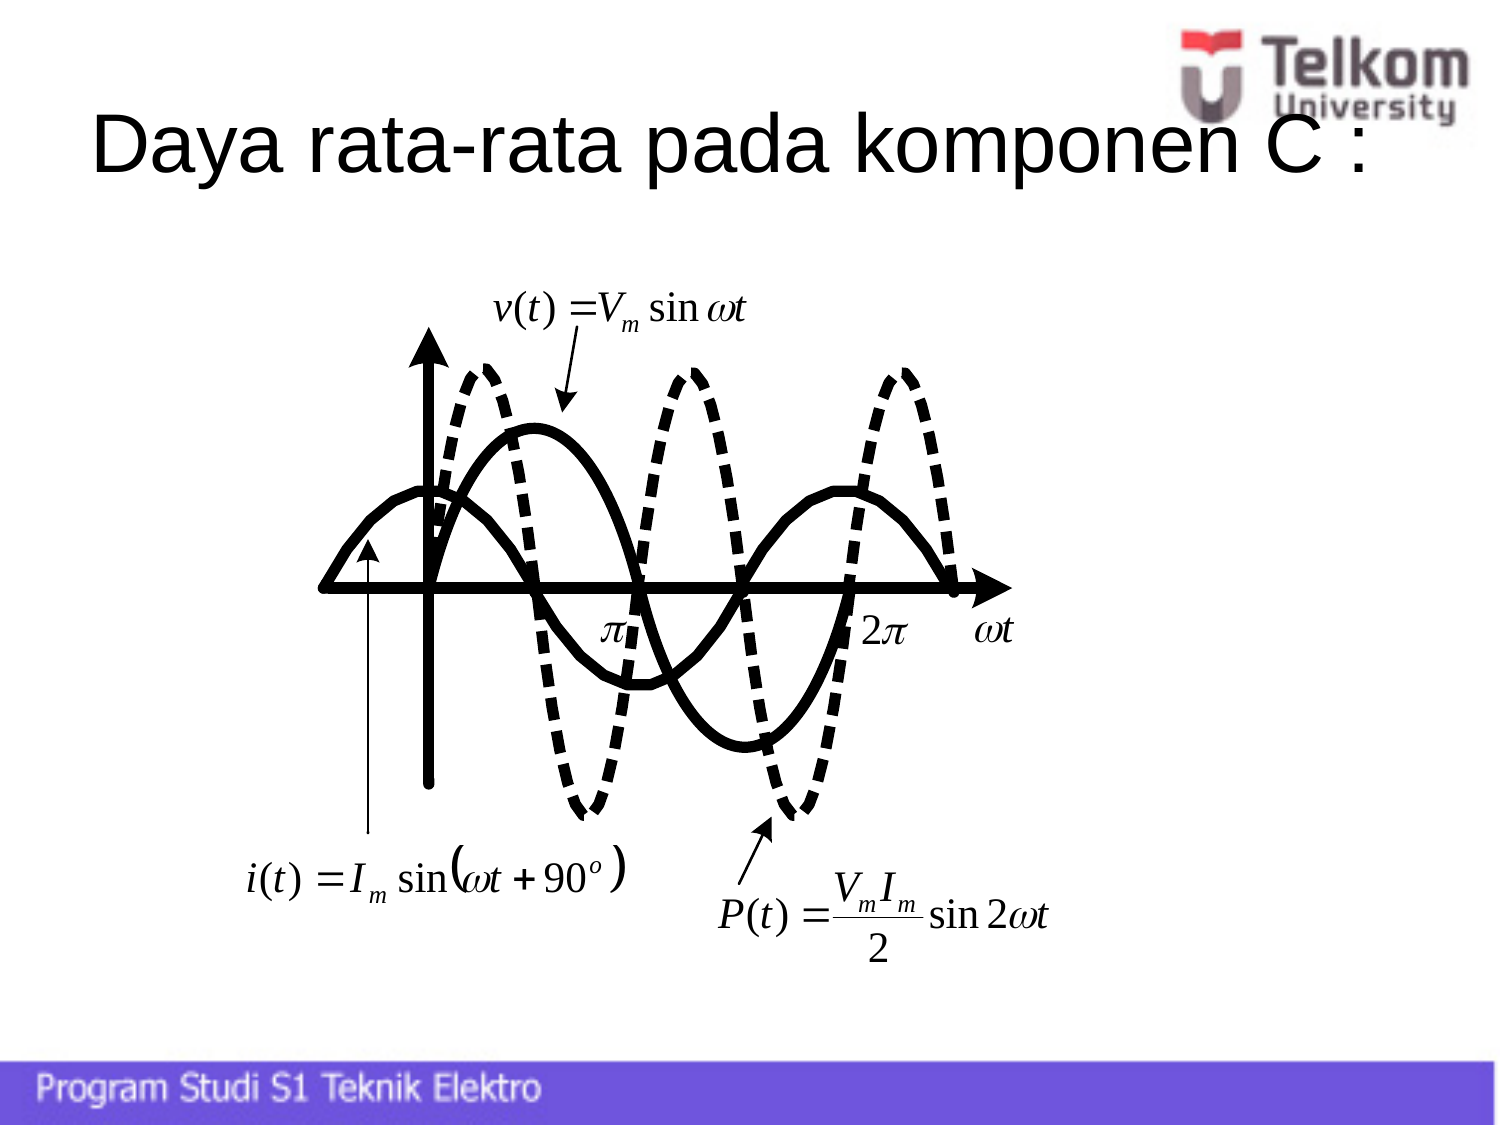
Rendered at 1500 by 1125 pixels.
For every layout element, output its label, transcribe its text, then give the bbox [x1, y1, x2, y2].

title Daya rata-rata pada komponen C : [75, 45, 1425, 233]
picture [0, 0, 1500, 422]
picture [0, 423, 1500, 1125]
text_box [224, 262, 1076, 988]
